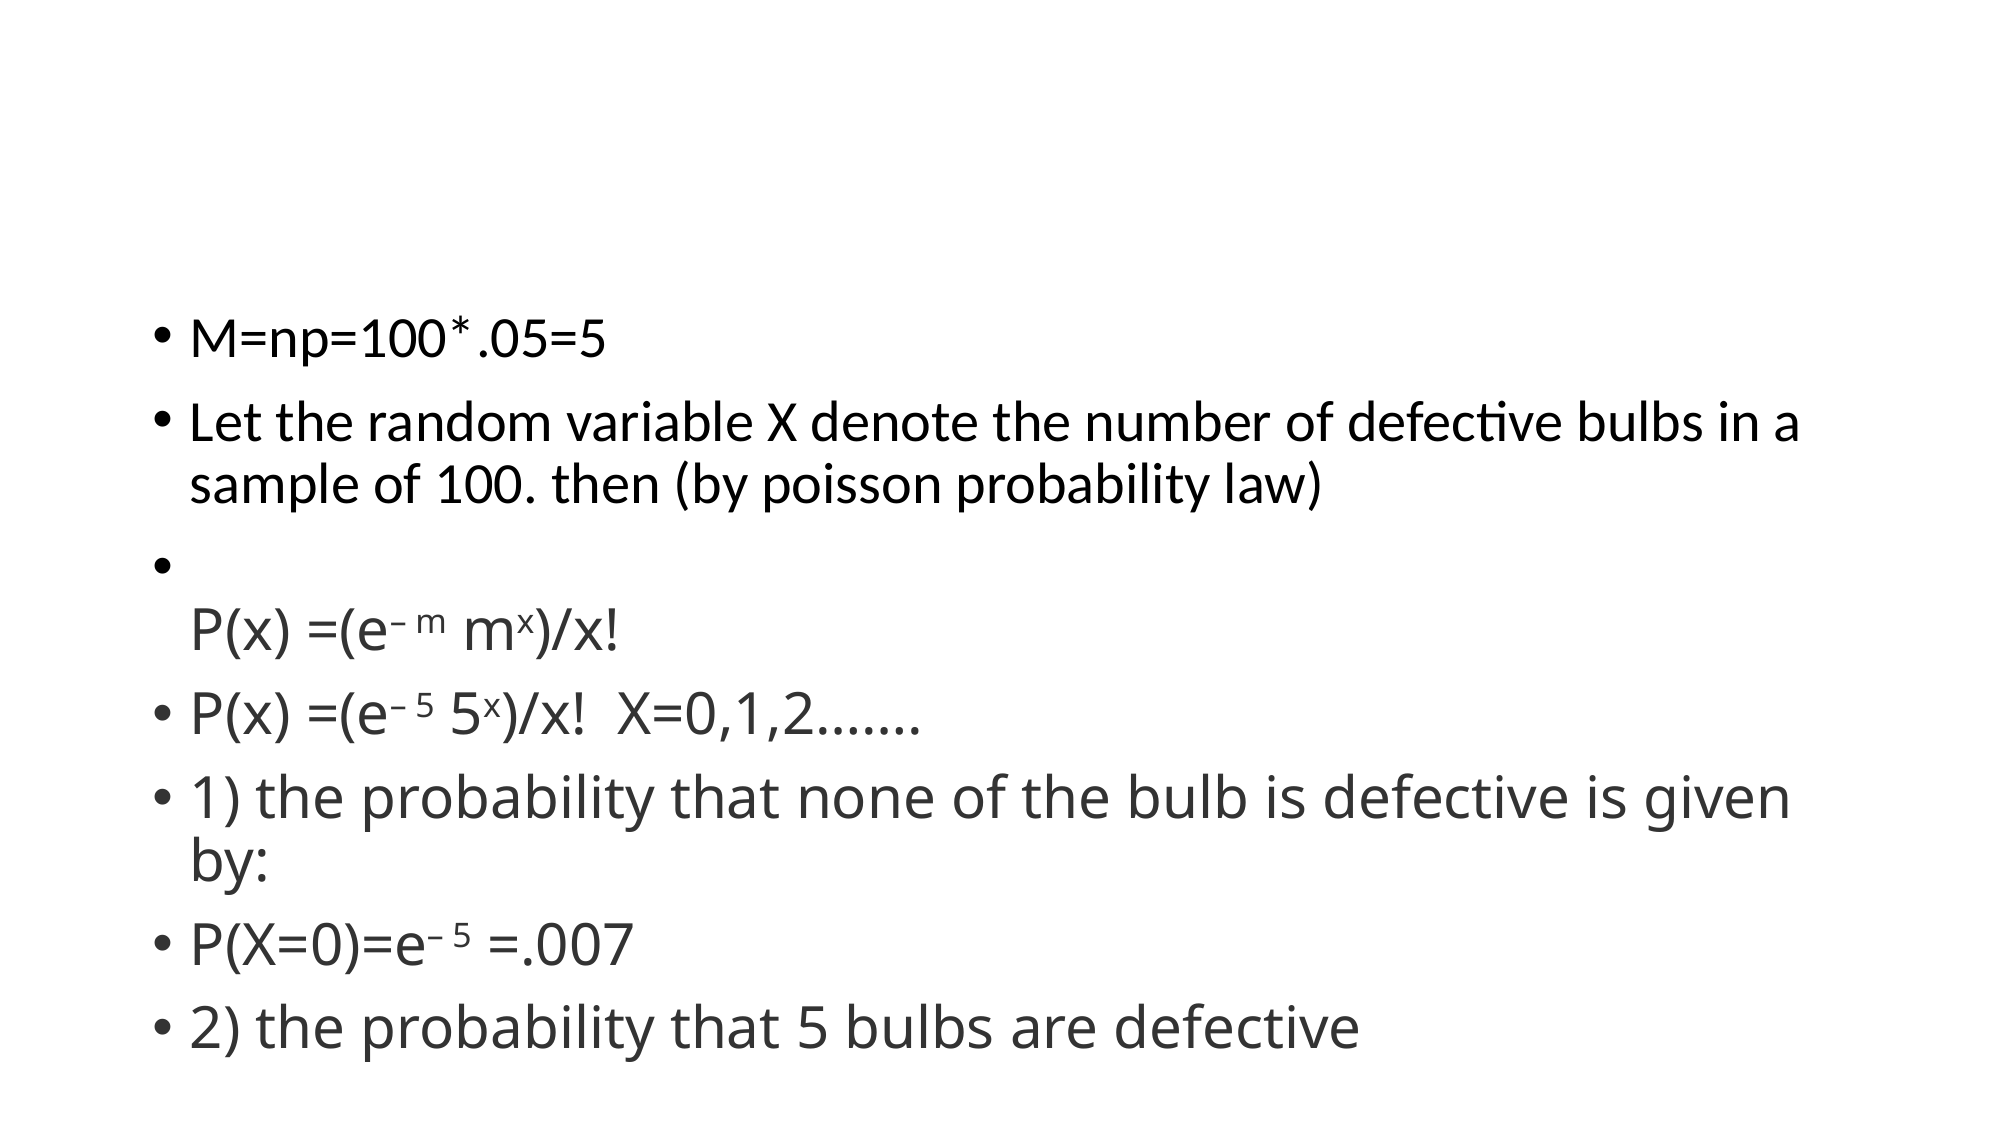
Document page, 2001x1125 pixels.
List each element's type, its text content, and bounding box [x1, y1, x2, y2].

list M=np=100*.05=5 Let the random variable X denote the number of defective bulbs in a sample of 100. then (by poisson probability law) P(x) =(e– m mx)/x! P(x) =(e– 5 5x)/x! X=0,1,2……. 1) the probability that none of the bulb is defective is given by: P(X=0)=e– 5 =.007 2) the probability that 5 bulbs are defective [137, 299, 1863, 1014]
